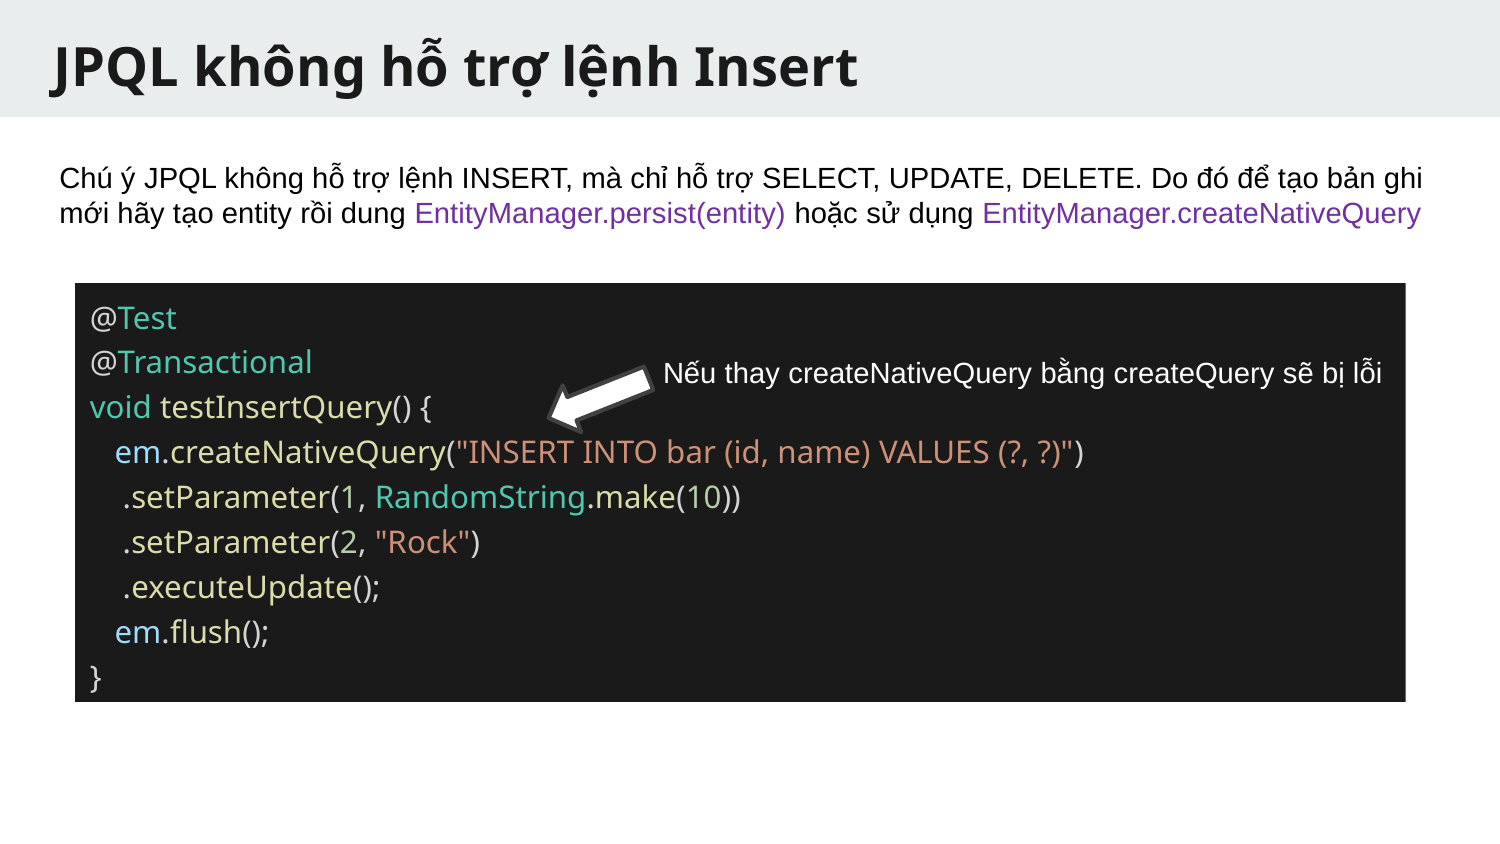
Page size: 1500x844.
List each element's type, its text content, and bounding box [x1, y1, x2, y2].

text_box Chú ý JPQL không hỗ trợ lệnh INSERT, mà chỉ hỗ trợ SELECT, UPDATE, DELETE. Do đó để tạo bản ghi mới hãy tạo entity rồi dung EntityManager.persist(entity) hoặc sử dụng EntityManager.createNativeQuery [44, 152, 1440, 238]
text_box Nếu thay createNativeQuery bằng createQuery sẽ bị lỗi [648, 347, 1399, 397]
title JPQL không hỗ trợ lệnh Insert [38, 17, 1467, 106]
text_box [546, 364, 648, 435]
text_box @Test @Transactional void testInsertQuery() { em.createNativeQuery("INSERT INTO bar (id, name) VALUES (?, ?)") .setParameter(1, RandomString.make(10)) .setParameter(2, "Rock") .executeUpdate(); em.flush(); } [75, 283, 1406, 702]
